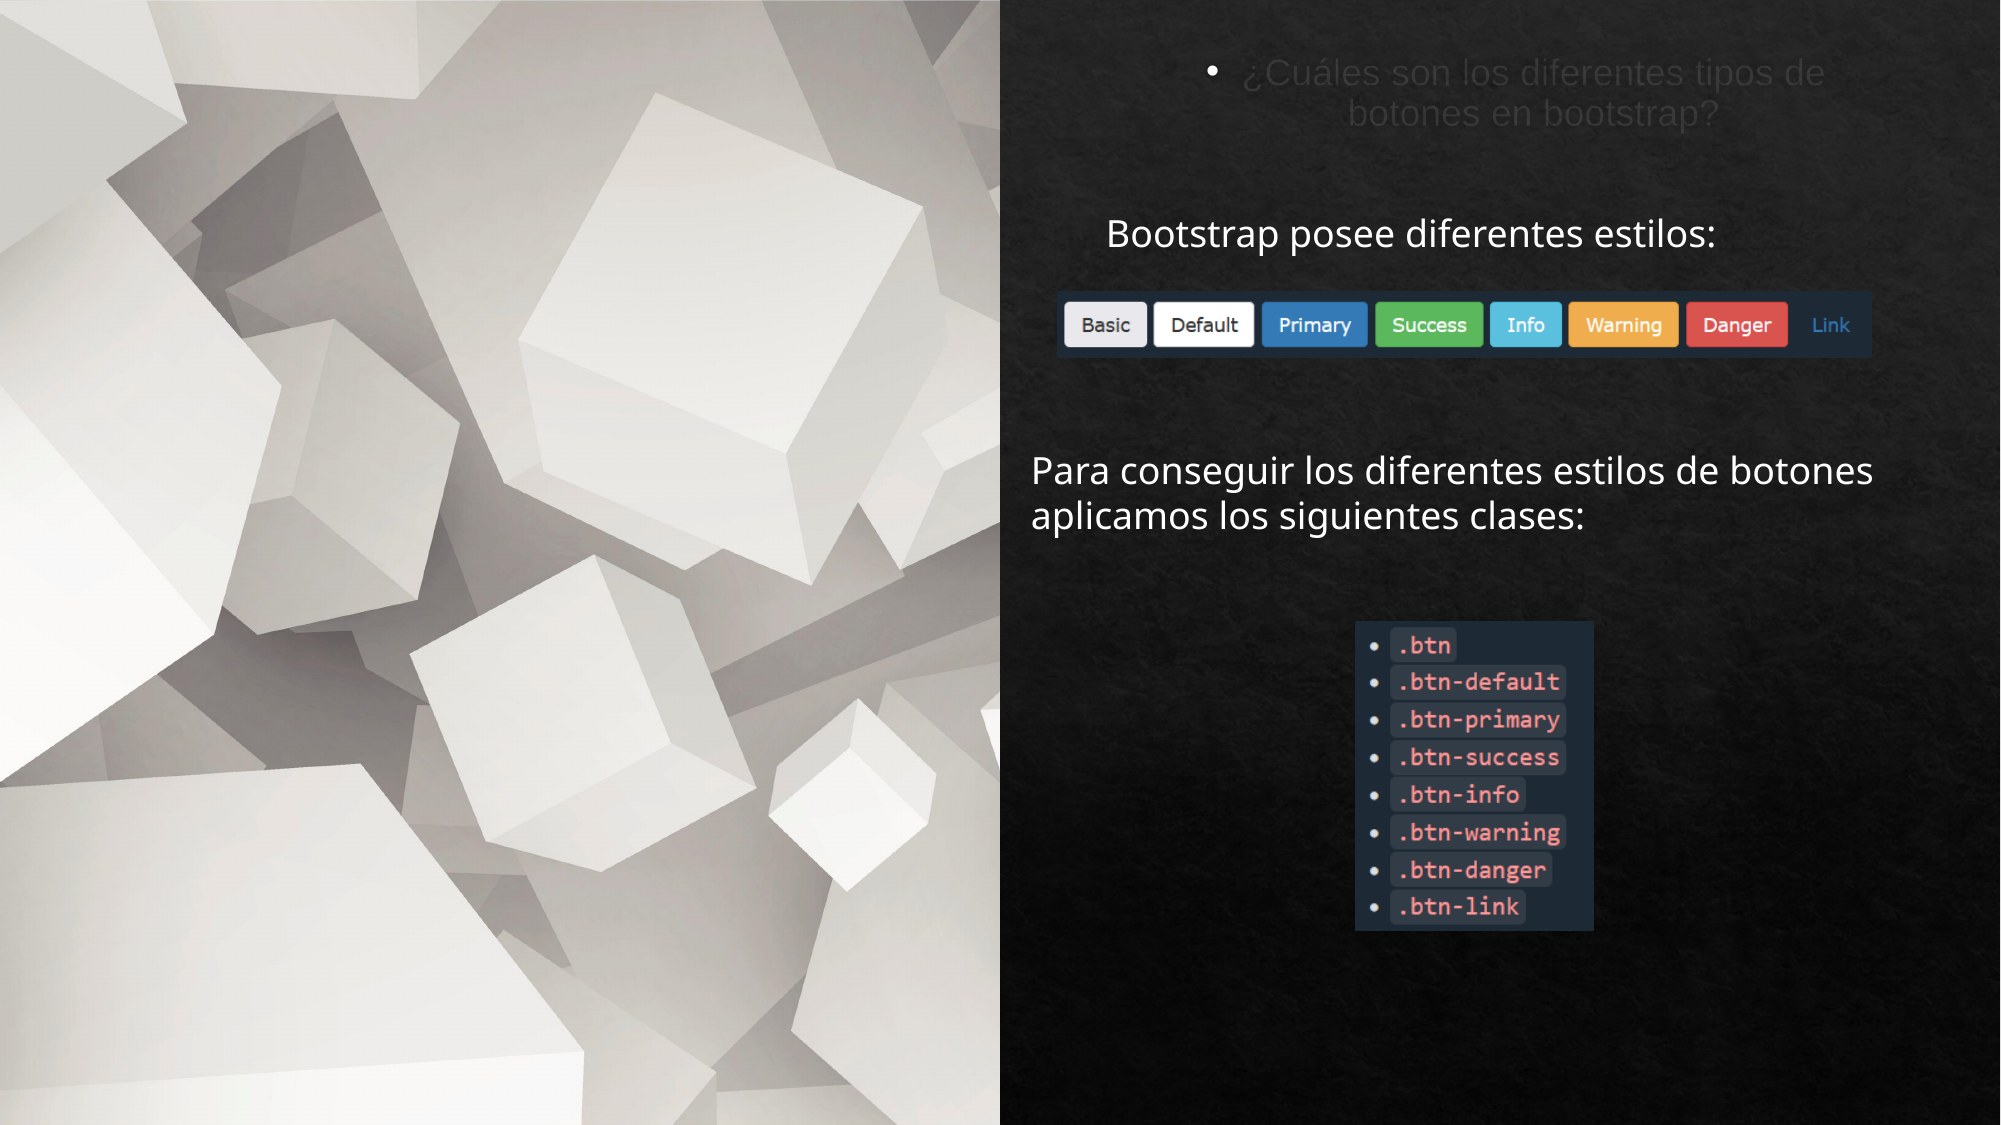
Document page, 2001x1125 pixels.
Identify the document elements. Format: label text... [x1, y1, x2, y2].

text_box Bootstrap posee diferentes estilos: [1091, 202, 1789, 263]
picture [1355, 621, 1594, 931]
title ¿Cuáles son los diferentes tipos de botones en bootstrap? [1143, 55, 1889, 142]
picture [1056, 291, 1872, 358]
text_box Para conseguir los diferentes estilos de botones aplicamos los siguientes clases: [1015, 439, 2000, 545]
picture [0, 0, 1001, 1125]
